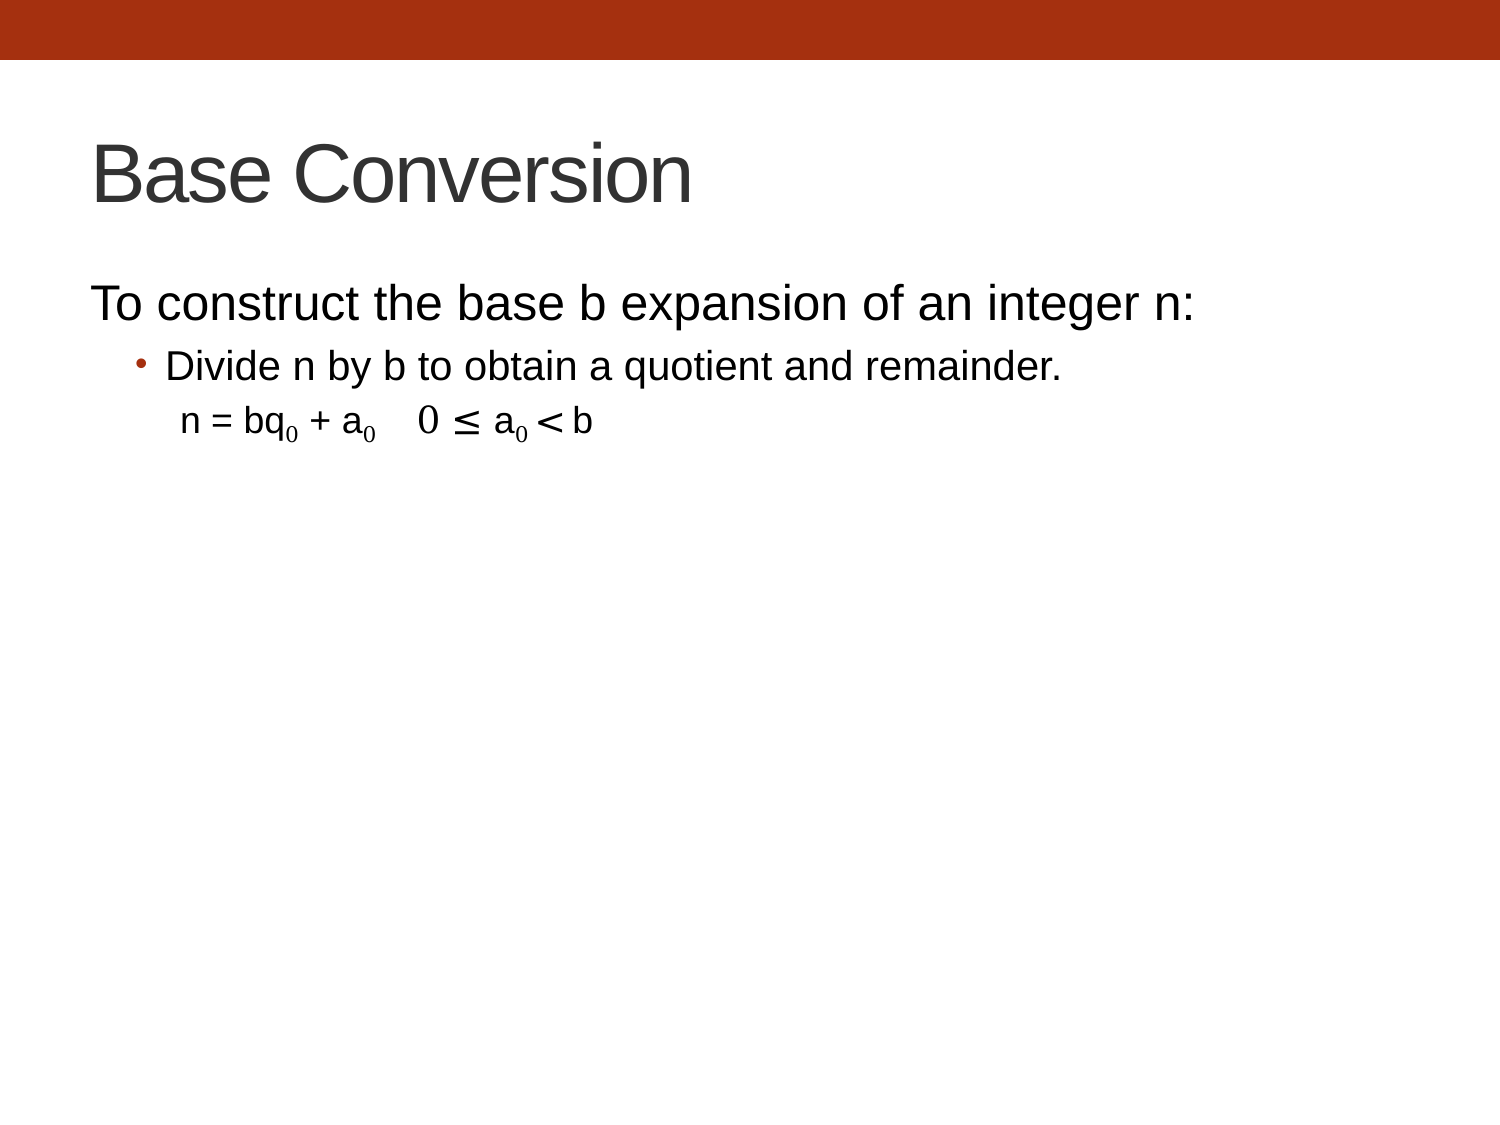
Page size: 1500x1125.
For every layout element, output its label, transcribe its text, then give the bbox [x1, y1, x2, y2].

list To construct the base b expansion of an integer n: Divide n by b to obtain a quotient and remainder. n = bq0 + a0 0 ≤ a0 < b [75, 262, 1425, 1063]
title Base Conversion [75, 87, 1425, 250]
